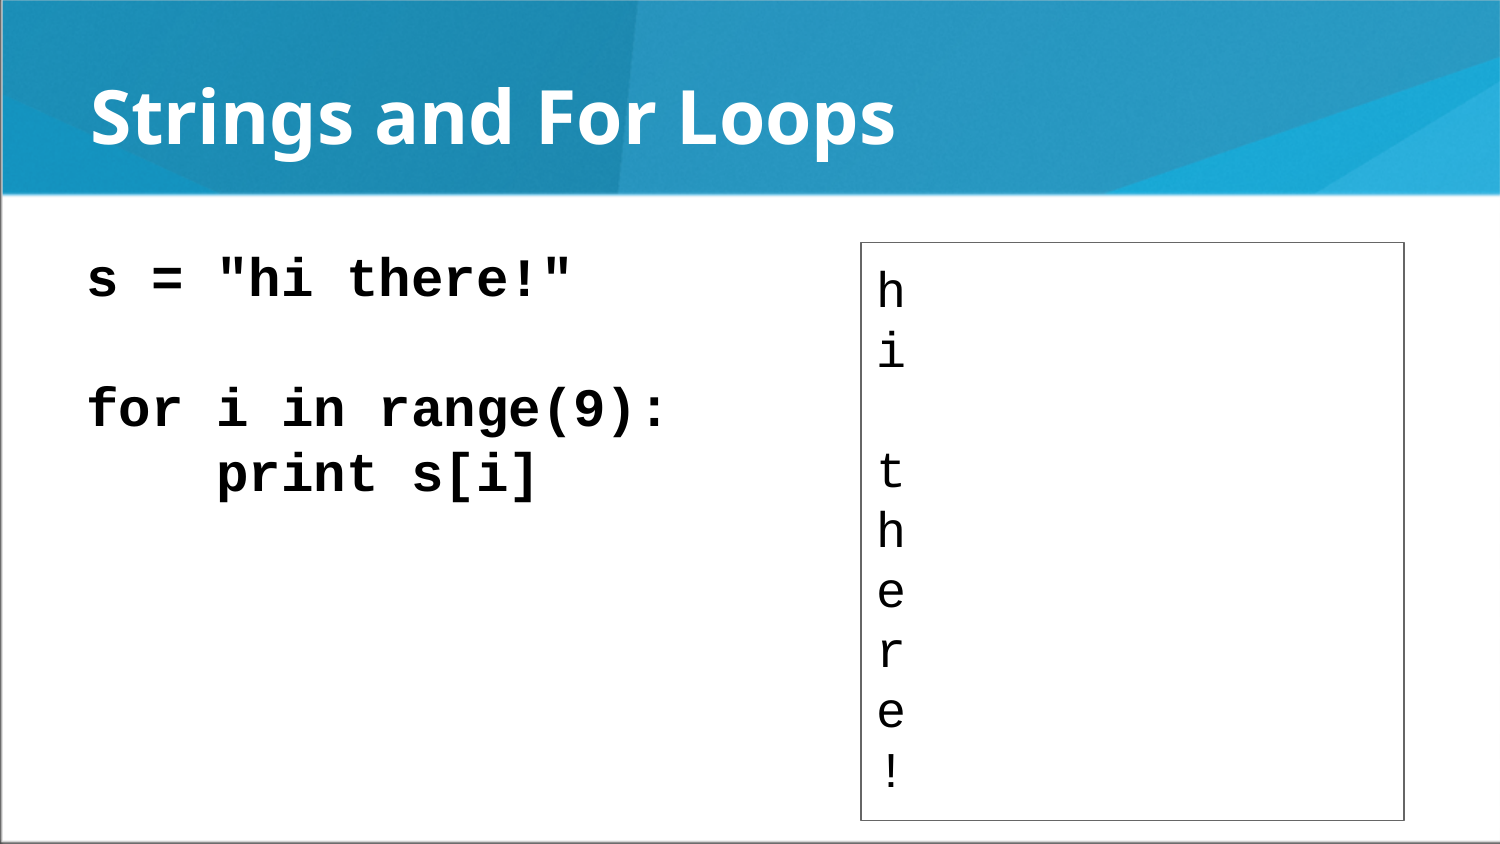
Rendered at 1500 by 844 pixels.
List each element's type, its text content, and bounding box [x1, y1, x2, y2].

text_box Strings and For Loops [74, 33, 1425, 175]
picture [0, 0, 1500, 844]
text_box s = "hi there!" for i in range(9): print s[i] [71, 226, 1429, 805]
text_box h i t h e r e ! [861, 242, 1405, 821]
